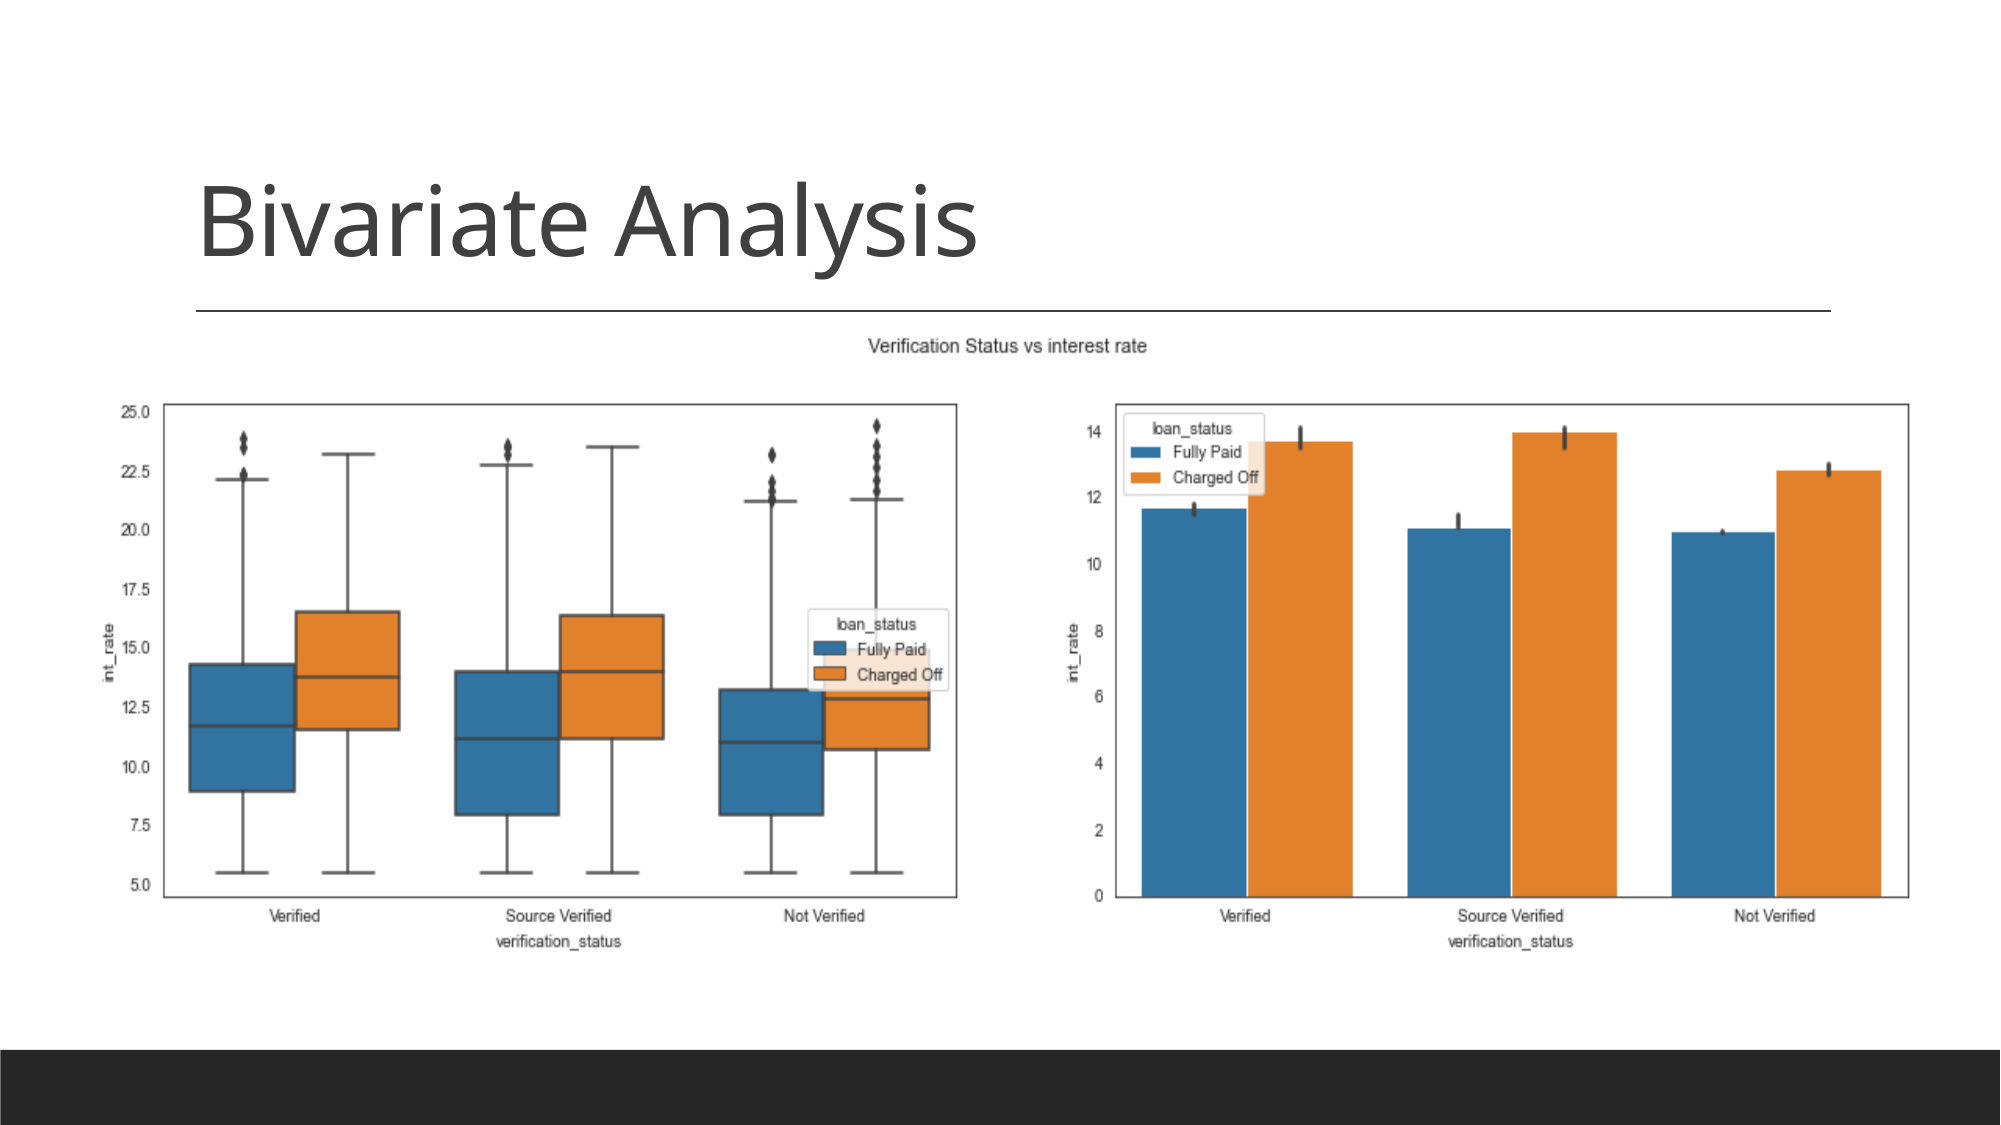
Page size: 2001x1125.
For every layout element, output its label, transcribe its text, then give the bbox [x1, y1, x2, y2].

title Bivariate Analysis [180, 47, 1830, 285]
picture [90, 326, 1920, 963]
